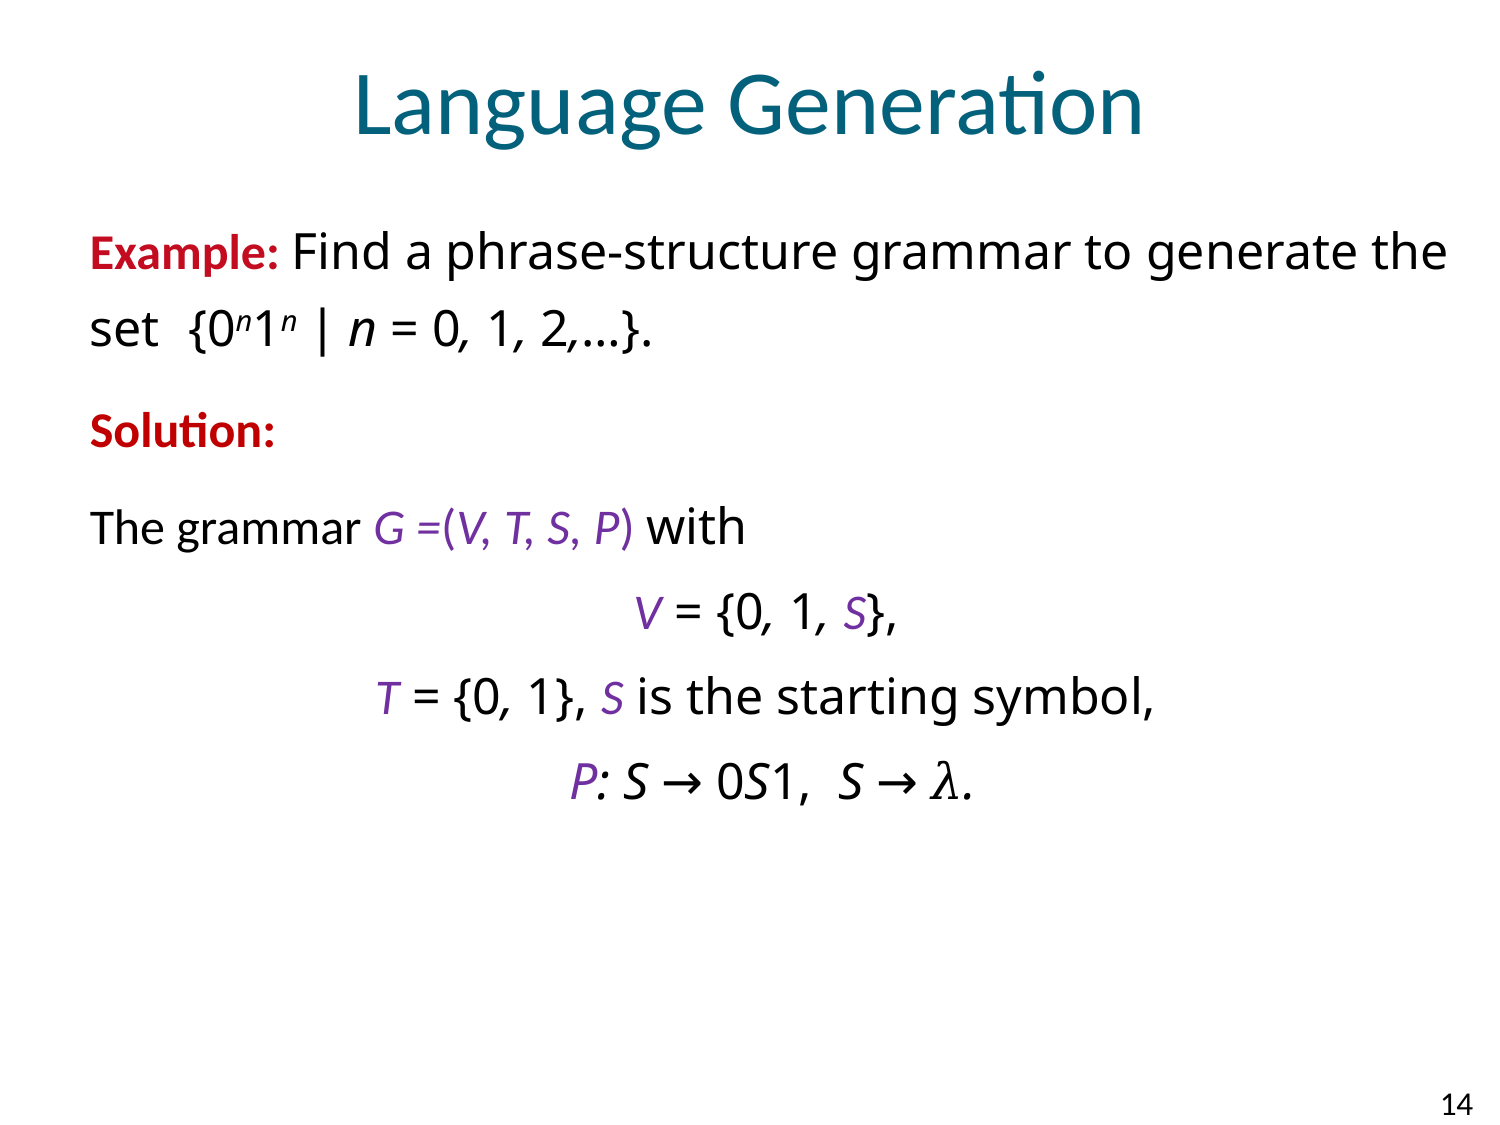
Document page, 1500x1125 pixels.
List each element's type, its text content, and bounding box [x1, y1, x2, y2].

list Example: Find a phrase-structure grammar to generate the set {0n1n ∣ n = 0, 1, 2,…}. Solution: The grammar G =(V, T, S, P) with V = {0, 1, S}, T = {0, 1}, S is the starting symbol, P: S → 0S1, S → 𝜆. [75, 212, 1470, 438]
title Language Generation [0, 0, 1500, 195]
